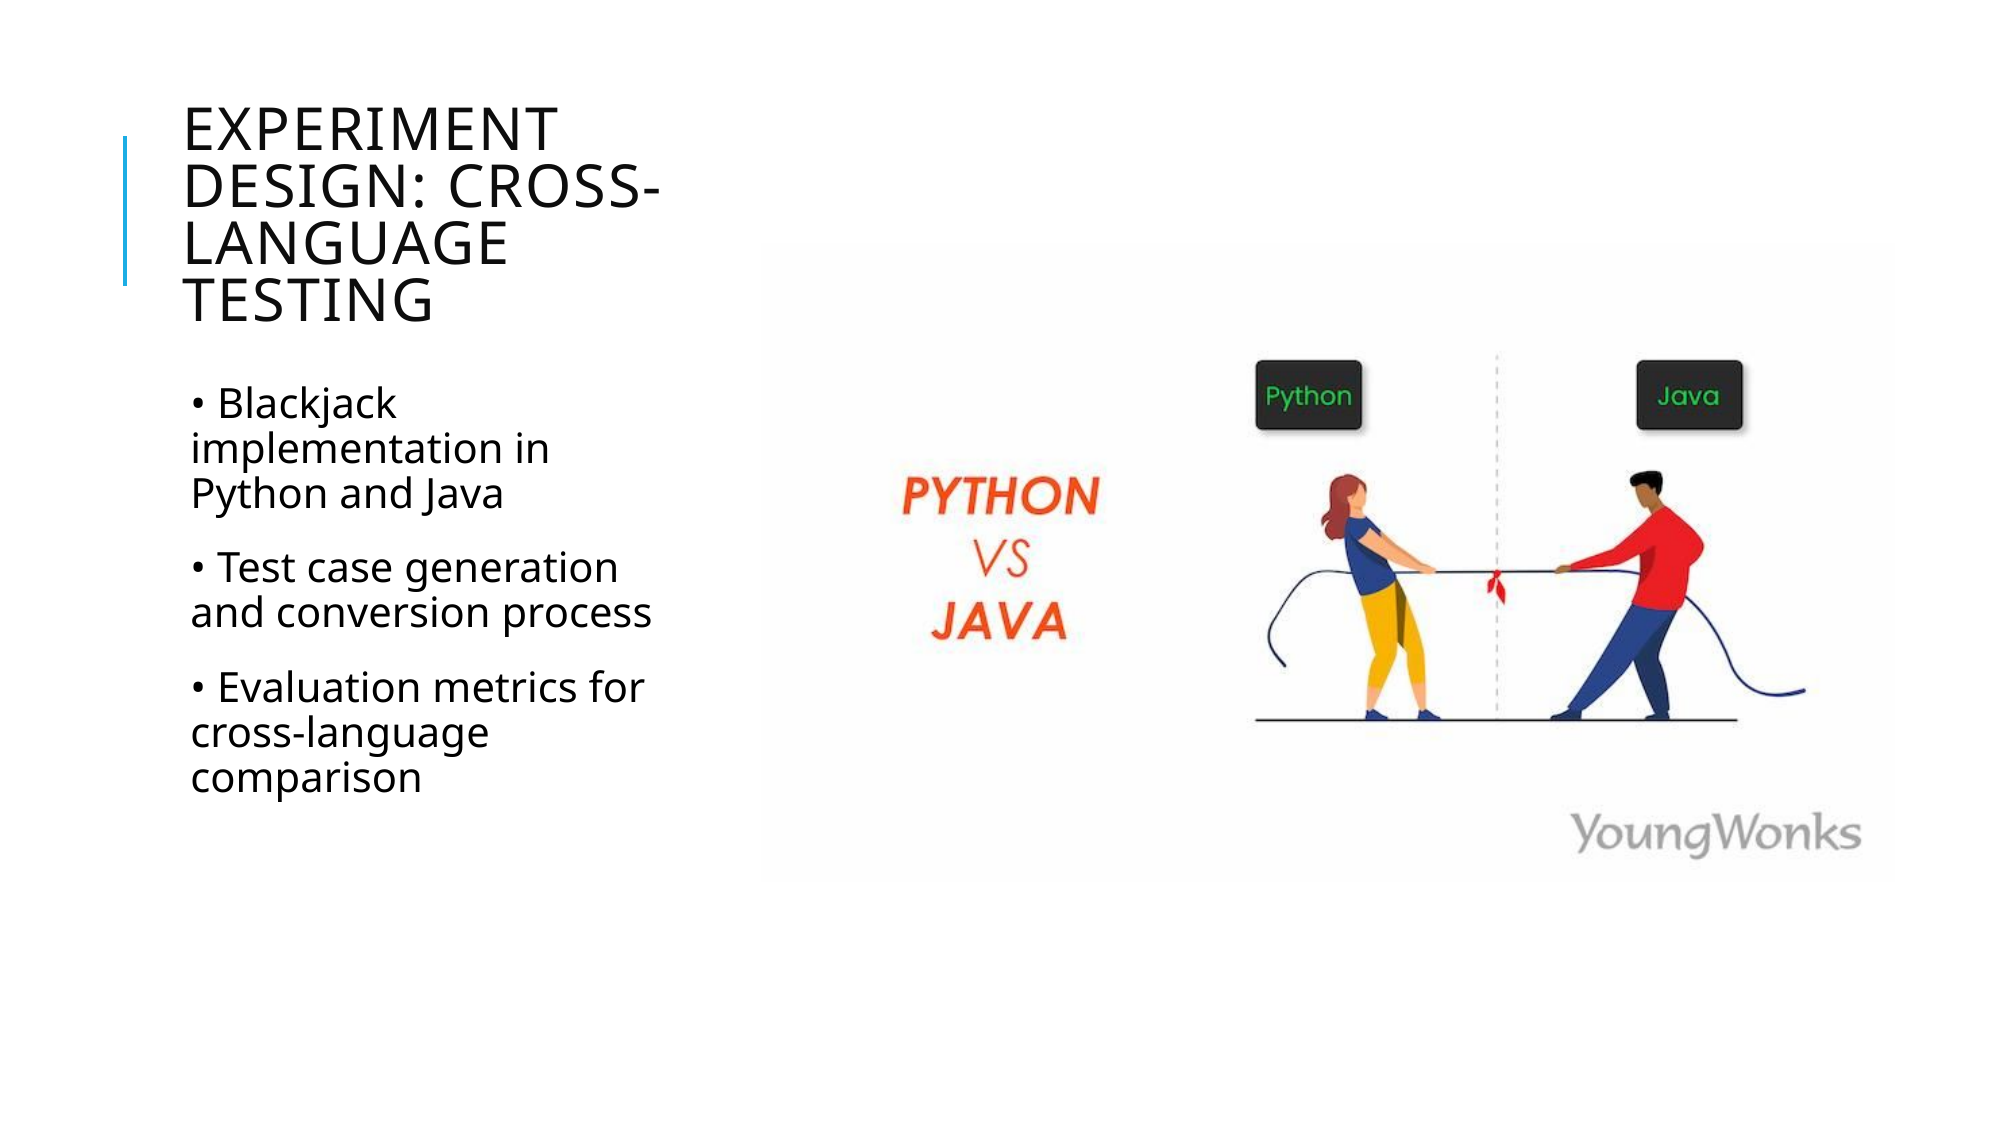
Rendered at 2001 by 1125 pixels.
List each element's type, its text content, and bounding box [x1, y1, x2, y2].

title Experiment Design: Cross-Language Testing [168, 96, 682, 342]
list • Blackjack implementation in Python and Java • Test case generation and conversion process • Evaluation metrics for cross-language comparison [168, 375, 682, 1020]
picture [761, 243, 1896, 882]
